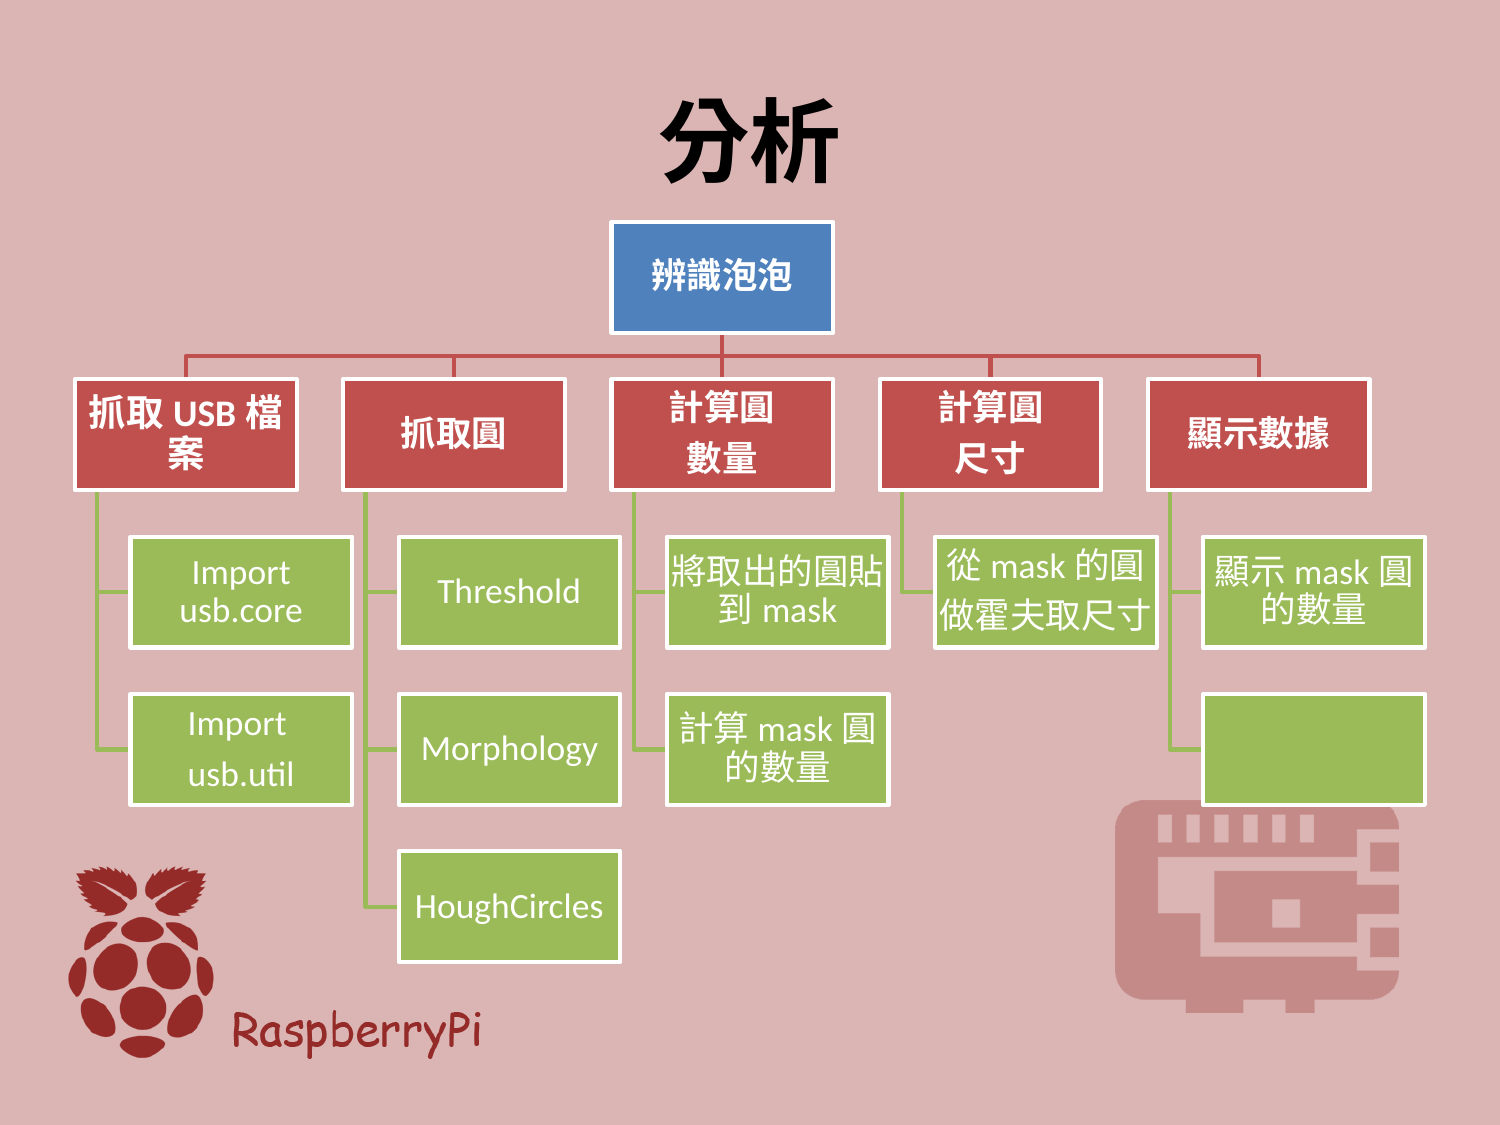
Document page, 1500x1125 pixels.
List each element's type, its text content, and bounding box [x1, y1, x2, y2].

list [74, 207, 1426, 977]
title 分析 [75, 45, 1425, 207]
